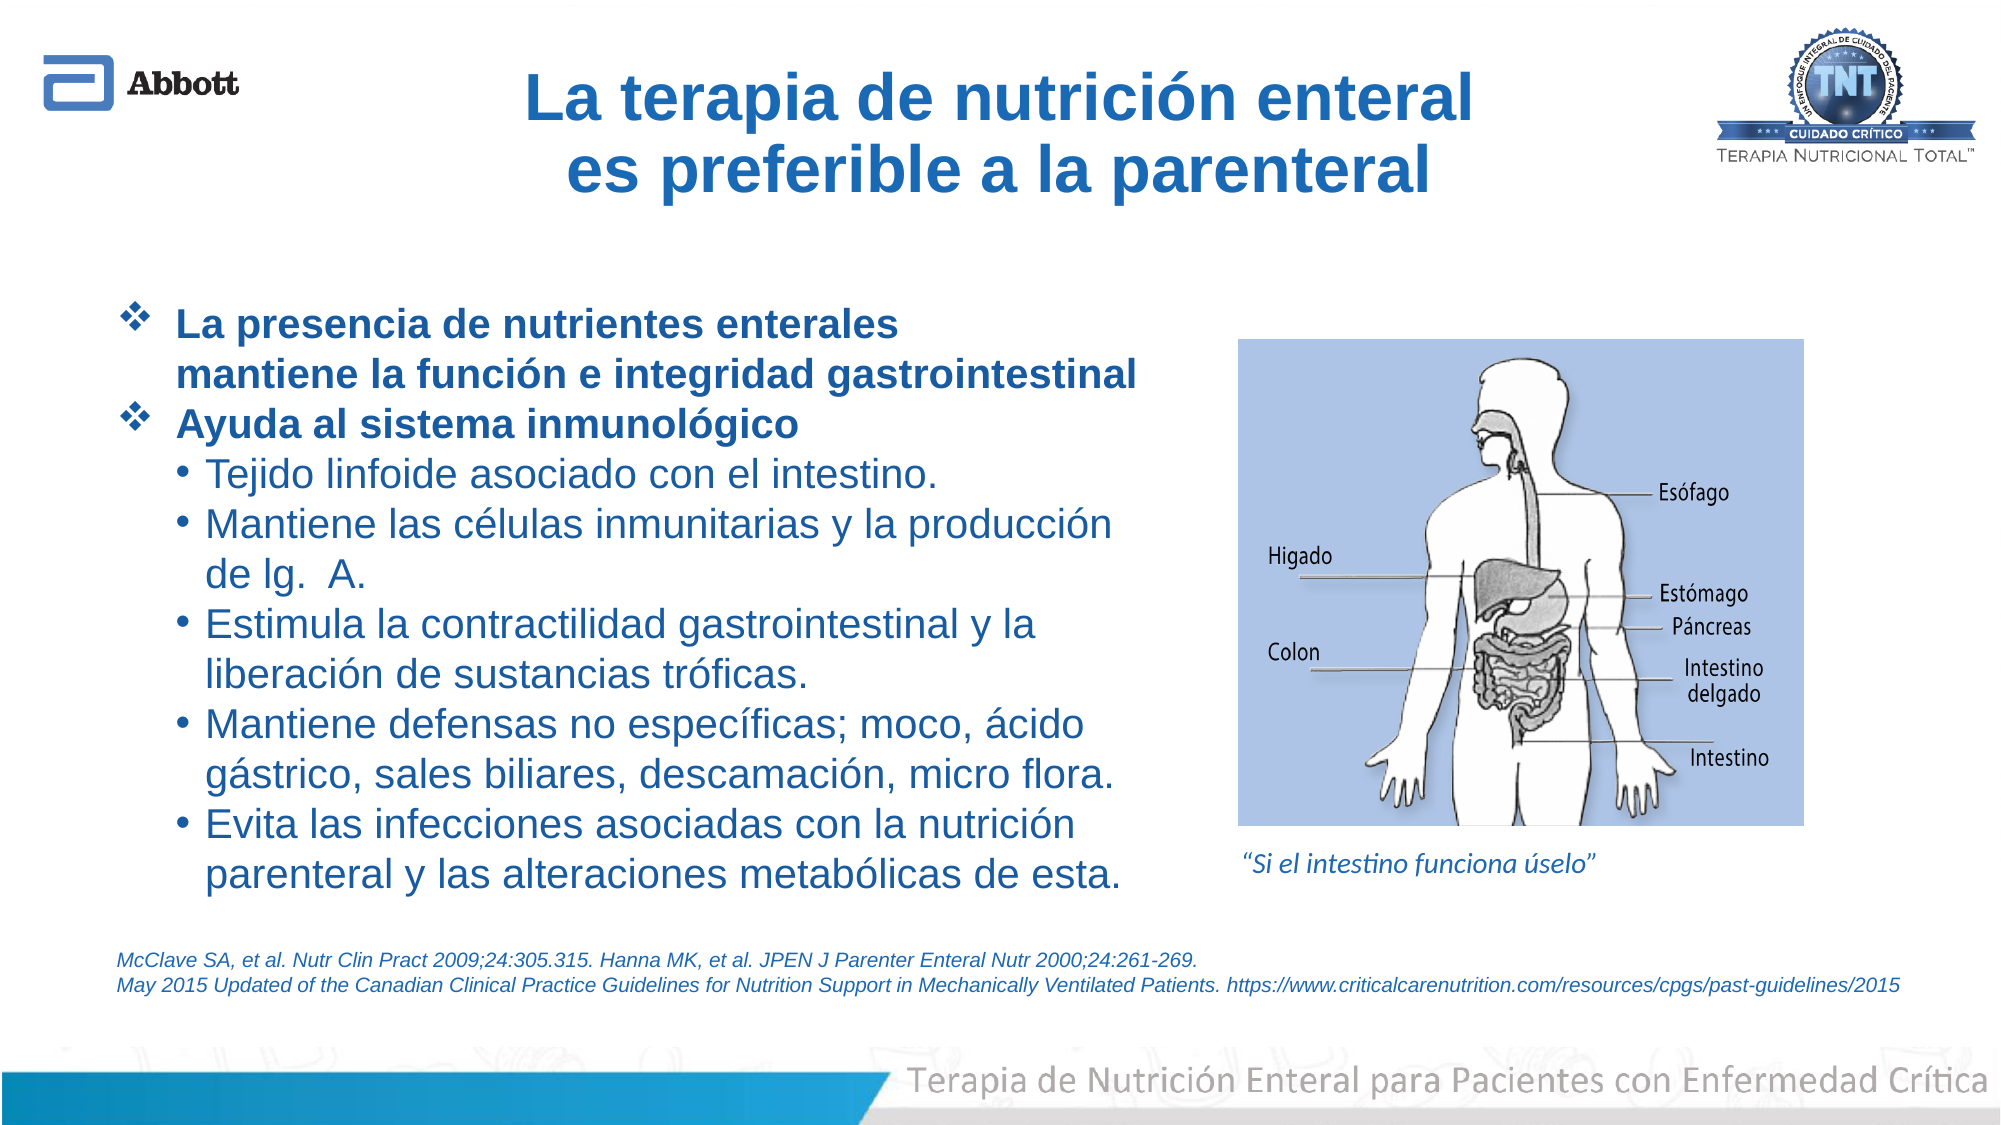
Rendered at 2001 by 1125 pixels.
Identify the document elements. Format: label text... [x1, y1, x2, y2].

text_box La presencia de nutrientes enterales mantiene la función e integridad gastrointestinal Ayuda al sistema inmunológico Tejido linfoide asociado con el intestino. Mantiene las células inmunitarias y la producción de lg. A. Estimula la contractilidad gastrointestinal y la liberación de sustancias tróficas. Mantiene defensas no específicas; moco, ácido gástrico, sales biliares, descamación, micro flora. Evita las infecciones asociadas con la nutrición parenteral y las alteraciones metabólicas de esta. [101, 289, 1167, 905]
text_box “Si el intestino funciona úselo” [1167, 836, 1689, 887]
title La terapia de nutrición enteral es preferible a la parenteral [340, 42, 1660, 227]
text_box McClave SA, et al. Nutr Clin Pract 2009;24:305.315. Hanna MK, et al. JPEN J Parenter Enteral Nutr 2000;24:261-269. May 2015 Updated of the Canadian Clinical Practice Guidelines for Nutrition Support in Mechanically Ventilated Patients. https://www.criticalcarenutrition.com/resources/cpgs/past-guidelines/2015 [101, 939, 1975, 1054]
picture [0, 0, 2001, 1125]
